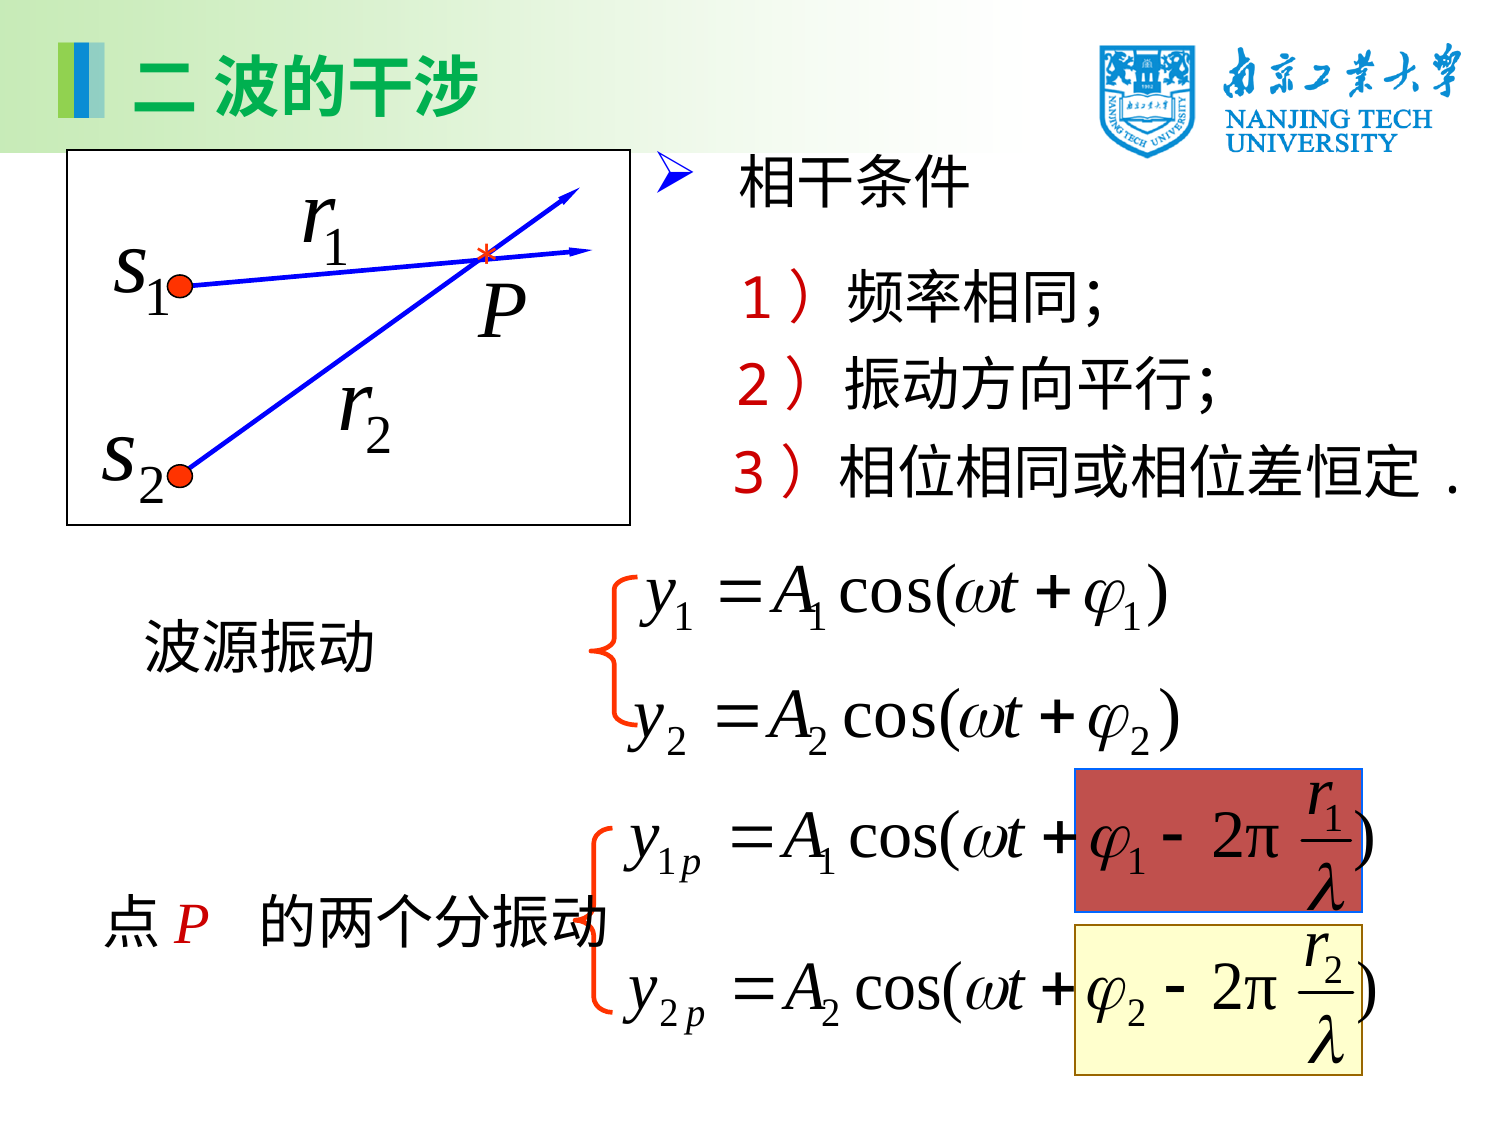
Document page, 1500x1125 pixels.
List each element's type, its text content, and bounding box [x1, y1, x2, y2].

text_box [128, 549, 1188, 748]
text_box 二 波的干涉 [117, 37, 588, 133]
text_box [67, 149, 631, 526]
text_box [87, 749, 1388, 1079]
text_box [716, 252, 1500, 513]
text_box 相干条件 [637, 137, 1213, 223]
picture [0, 0, 1500, 1125]
